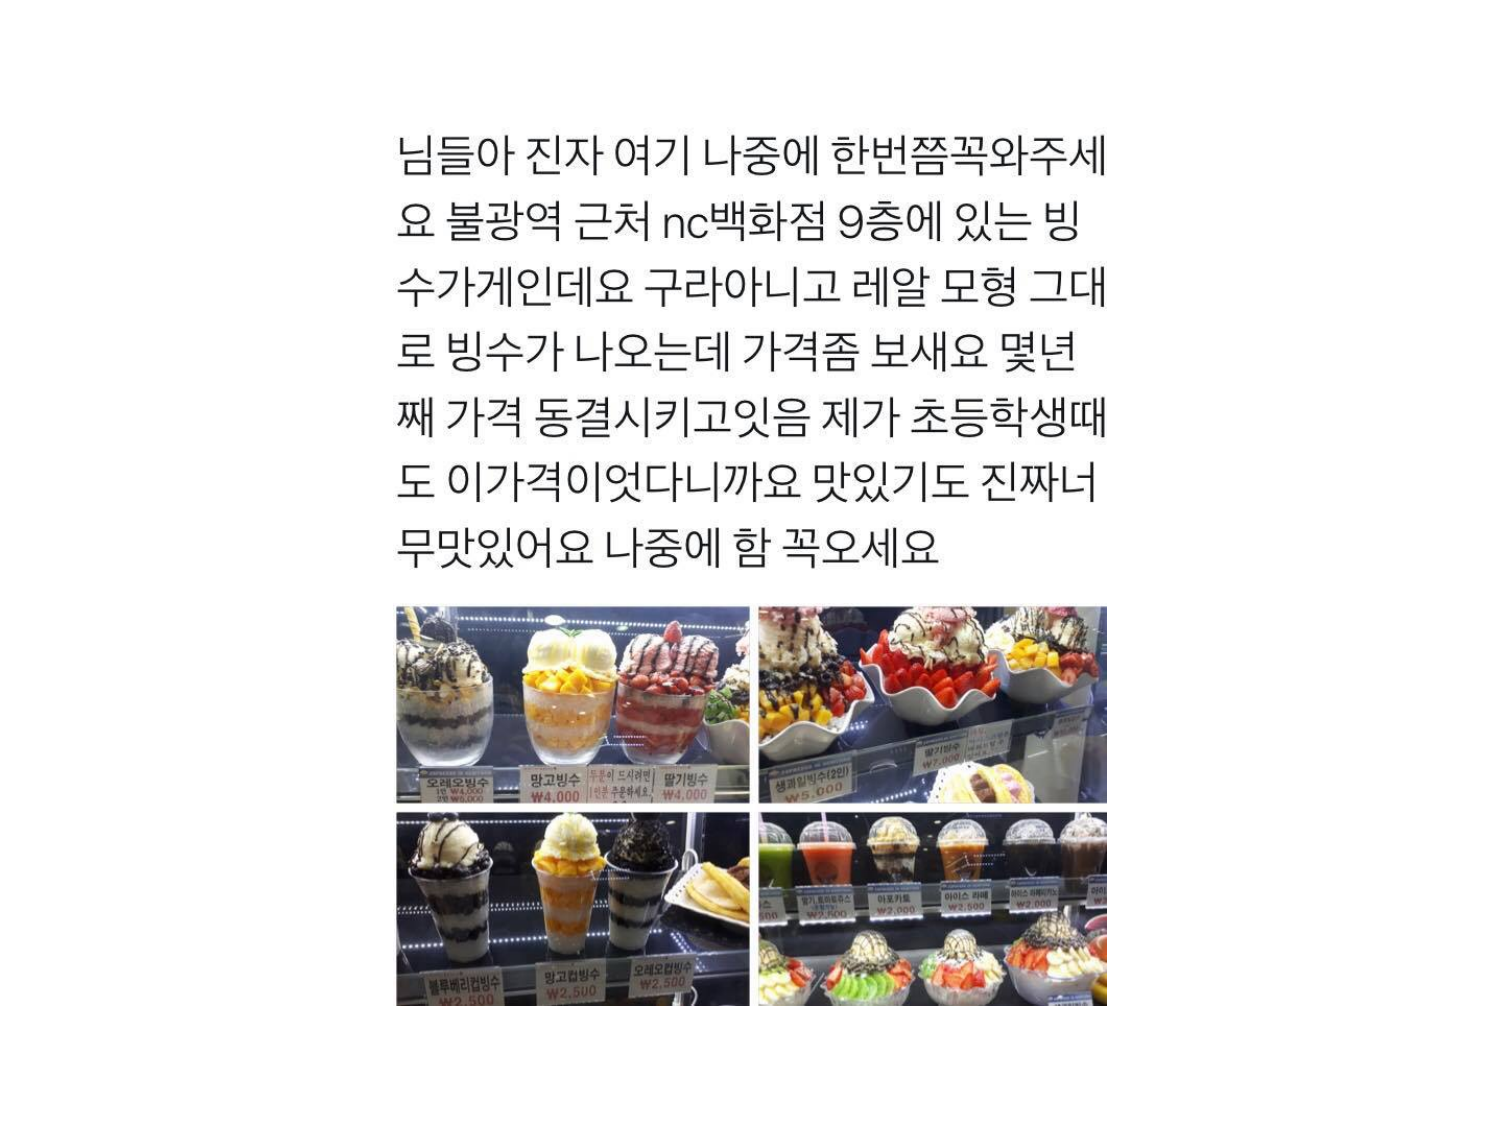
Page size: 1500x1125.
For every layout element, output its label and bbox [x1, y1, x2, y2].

picture [393, 119, 1107, 1006]
